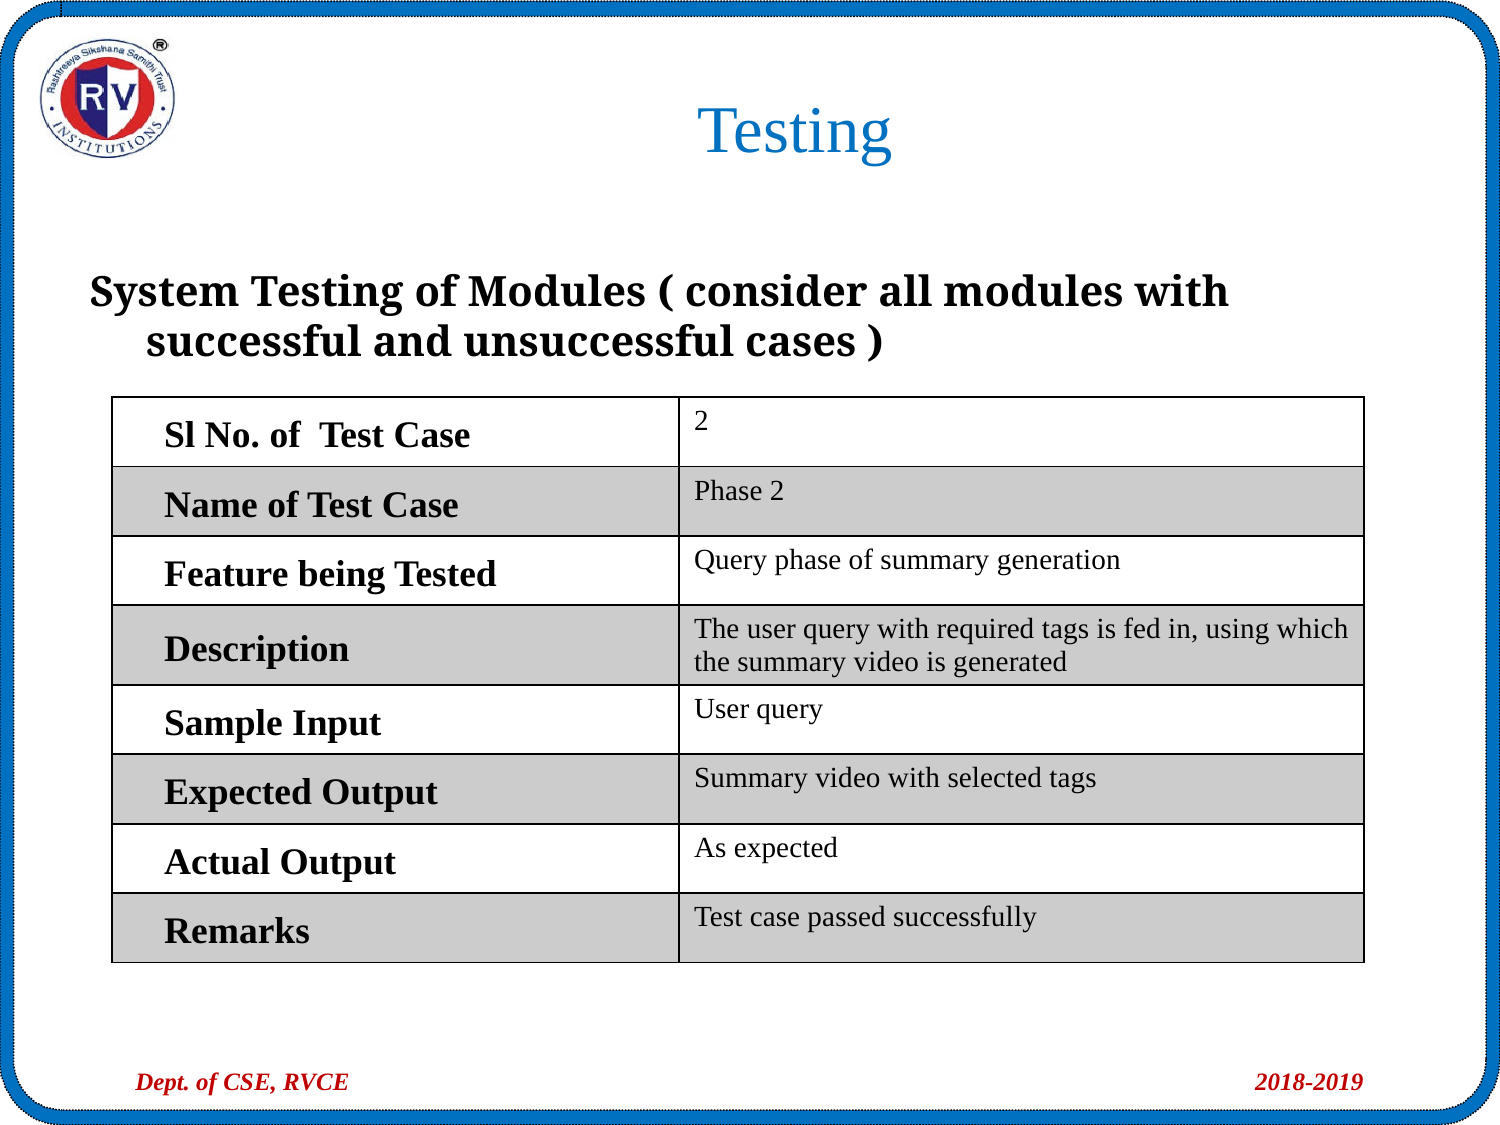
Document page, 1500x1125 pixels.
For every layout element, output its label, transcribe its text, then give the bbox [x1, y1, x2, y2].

table_cell Query phase of summary generation [680, 537, 1363, 604]
table_cell Sample Input [113, 686, 678, 753]
table_cell Name of Test Case [113, 467, 678, 535]
table_cell As expected [680, 825, 1363, 892]
table_cell Summary video with selected tags [680, 755, 1363, 823]
table_header 2 [680, 398, 1363, 466]
table_cell Remarks [113, 894, 678, 962]
table_cell Expected Output [113, 755, 678, 823]
text_box System Testing of Modules ( consider all modules with successful and unsuccessful cases ) [74, 257, 1425, 1000]
table_cell The user query with required tags is fed in, using which the summary video is generated [680, 606, 1363, 684]
picture [39, 37, 178, 159]
table_header Sl No. of Test Case [113, 398, 678, 466]
table_cell Feature being Tested [113, 537, 678, 604]
table_cell Description [113, 606, 678, 684]
text_box Testing [120, 78, 1471, 208]
table_cell Test case passed successfully [680, 894, 1363, 962]
table_cell Phase 2 [680, 467, 1363, 535]
table_cell User query [680, 686, 1363, 753]
table_cell Actual Output [113, 825, 678, 892]
